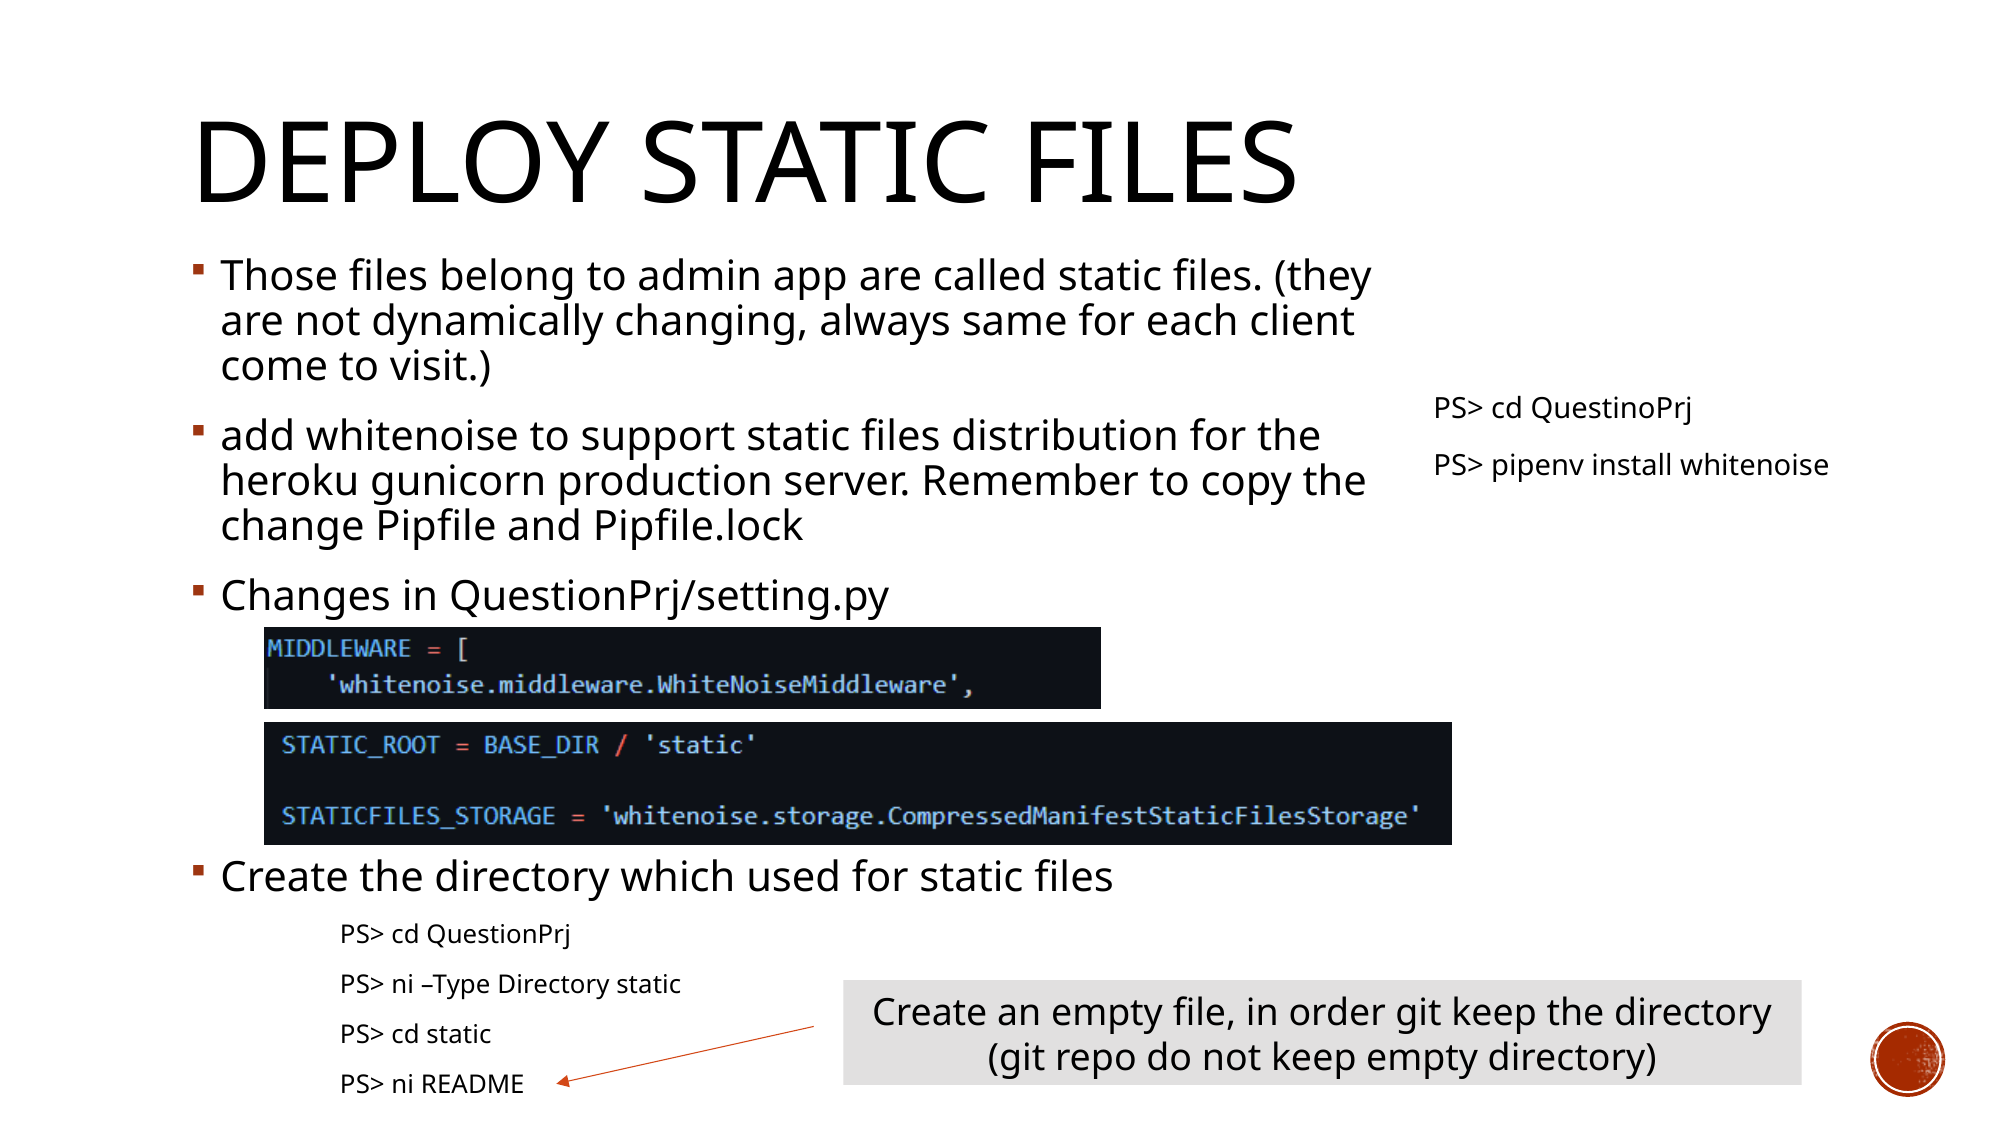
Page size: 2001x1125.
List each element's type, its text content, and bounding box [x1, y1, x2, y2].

picture [264, 627, 1101, 709]
title Deploy static files [175, 34, 1826, 299]
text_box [557, 1027, 813, 1083]
list Those files belong to admin app are called static files. (they are not dynamically changing, always same for each client come to visit.) add whitenoise to support static files distribution for the heroku gunicorn production server. Remember to copy the change Pipfile and Pipfile.lock Changes in QuestionPrj/setting.py Create the directory which used for static files [175, 246, 1452, 968]
picture [264, 722, 1453, 845]
text_box PS> cd QuestionPrj PS> ni –Type Directory static PS> cd static PS> ni README [324, 913, 890, 1109]
text_box PS> cd QuestinoPrj PS> pipenv install whitenoise [1418, 386, 2000, 524]
text_box Create an empty file, in order git keep the directory (git repo do not keep empty directory) [843, 980, 1802, 1085]
